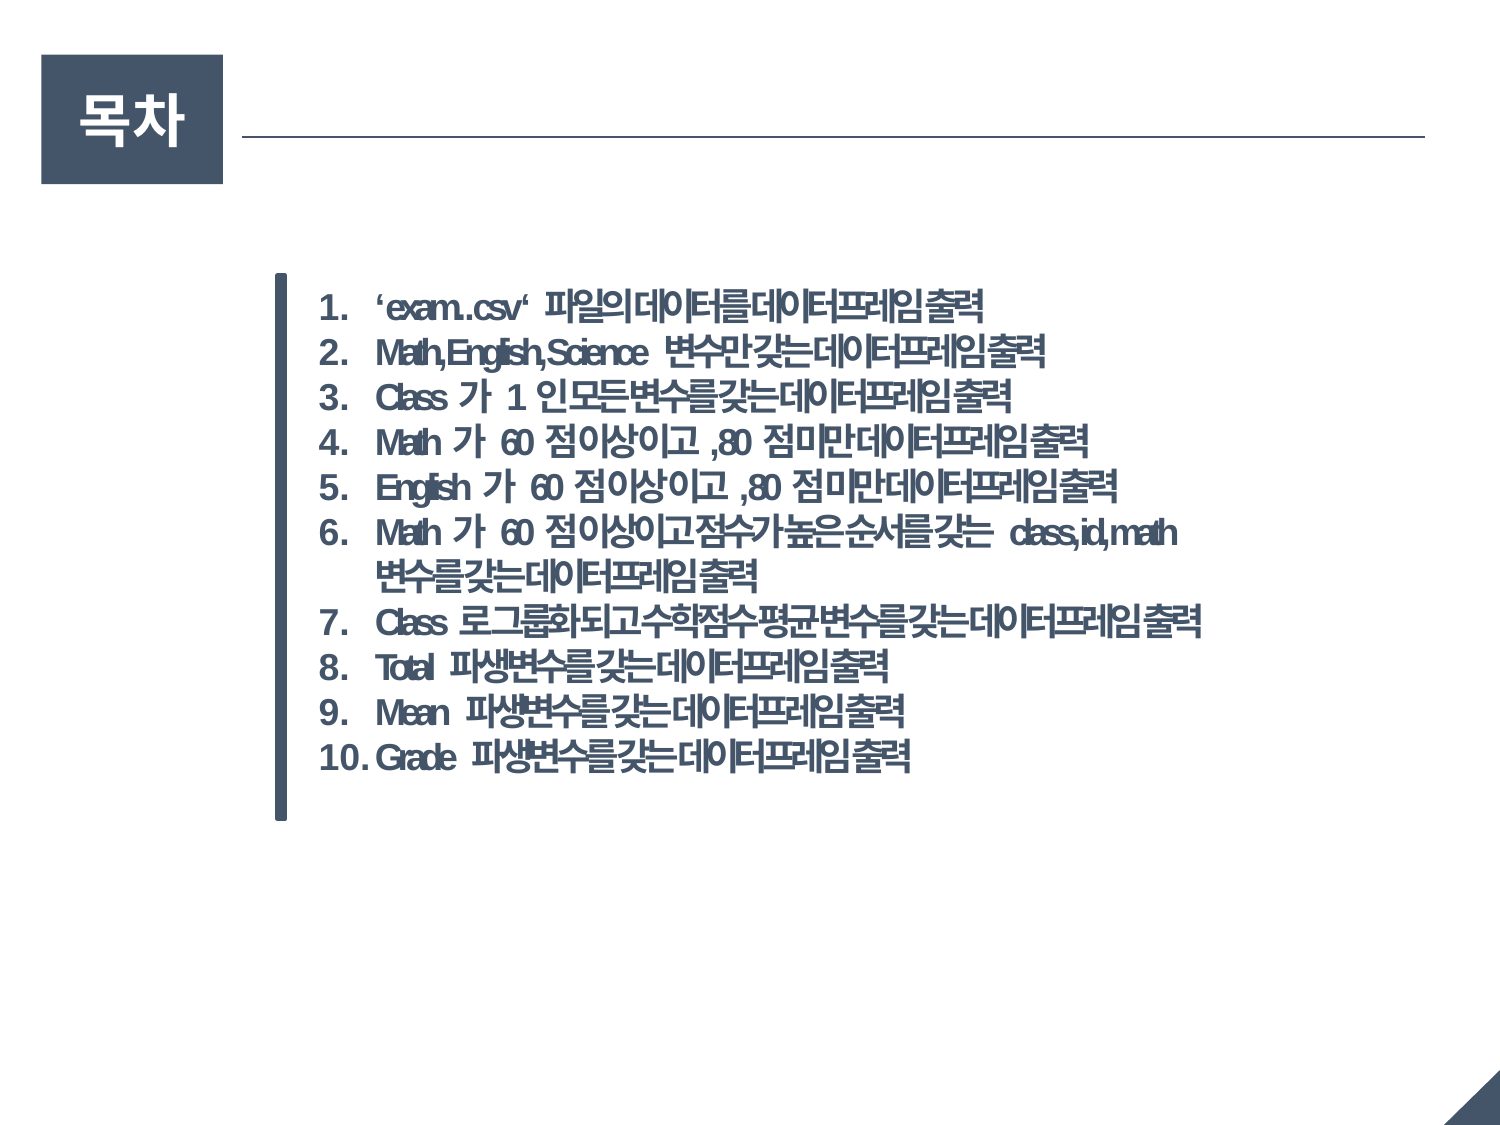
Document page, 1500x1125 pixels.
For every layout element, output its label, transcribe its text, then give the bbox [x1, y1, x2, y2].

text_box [277, 275, 1223, 882]
text_box 목차 [39, 52, 225, 186]
